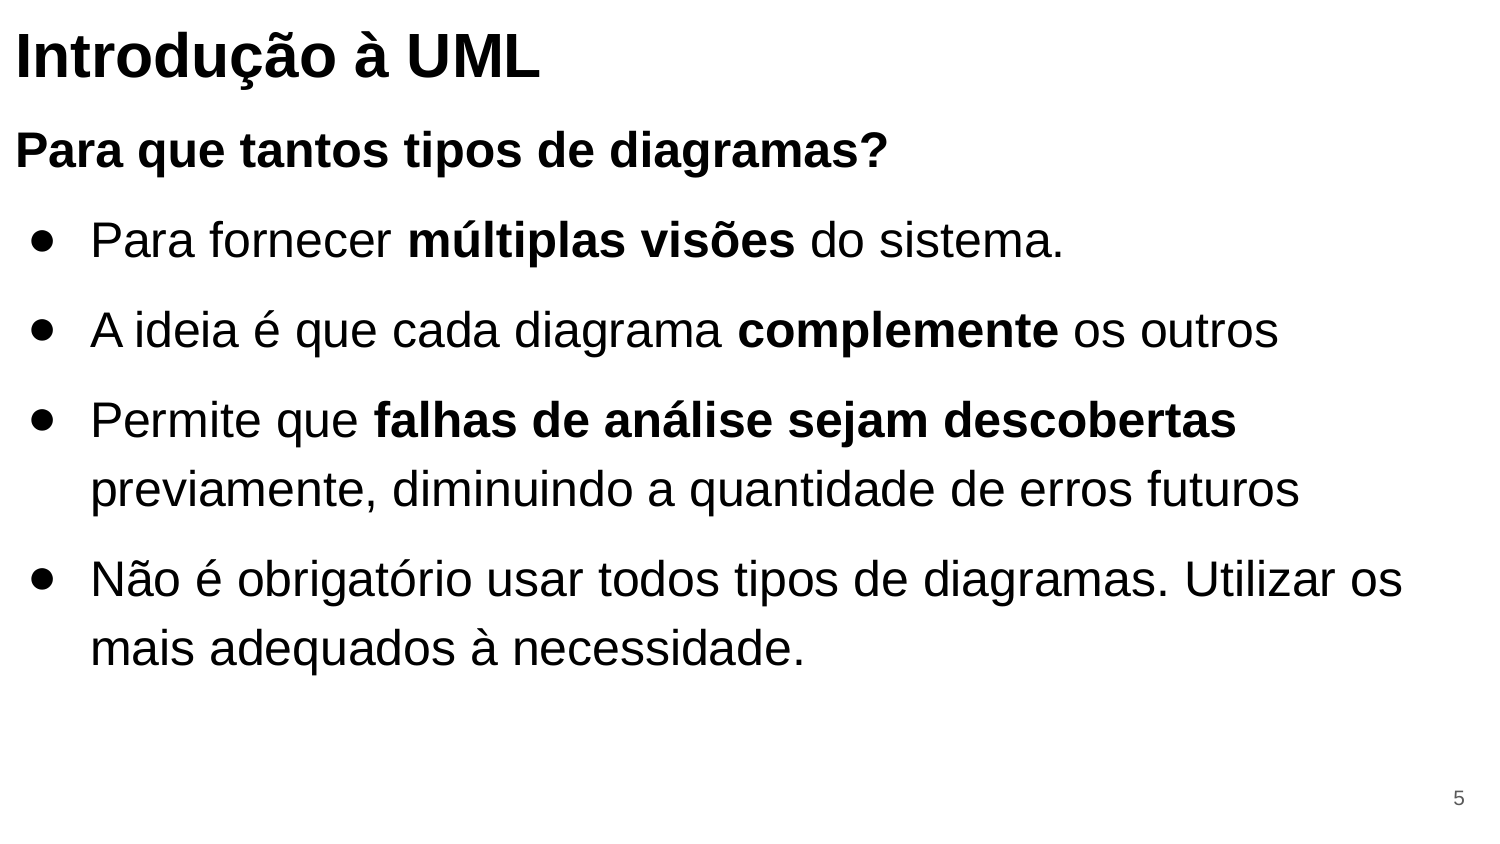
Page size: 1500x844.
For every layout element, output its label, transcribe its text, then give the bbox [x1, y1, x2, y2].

title Introdução à UML [0, 0, 1398, 93]
list Para que tantos tipos de diagramas? Para fornecer múltiplas visões do sistema. A ideia é que cada diagrama complemente os outros Permite que falhas de análise sejam descobertas previamente, diminuindo a quantidade de erros futuros Não é obrigatório usar todos tipos de diagramas. Utilizar os mais adequados à necessidade. [0, 93, 1500, 797]
slide_number ‹#› [1389, 764, 1480, 830]
